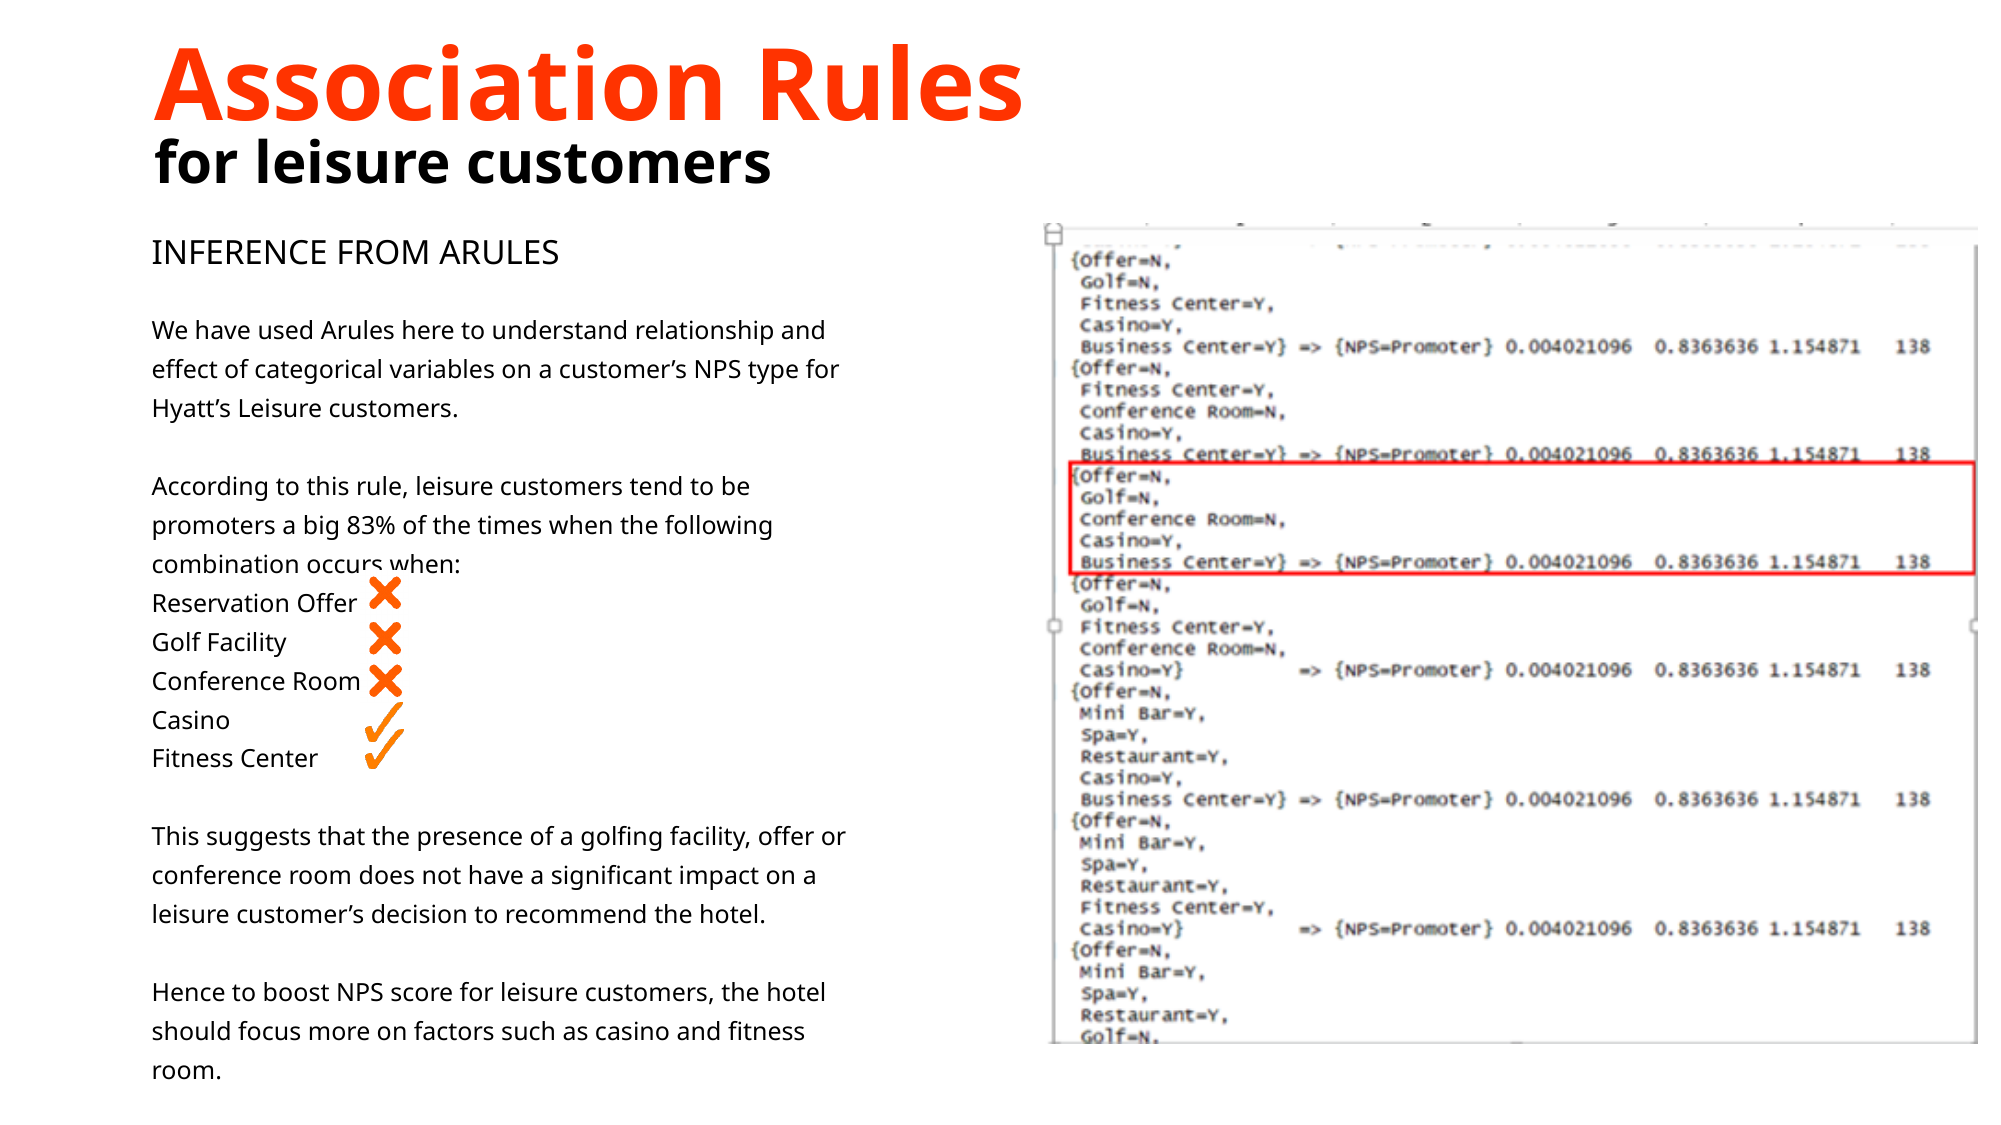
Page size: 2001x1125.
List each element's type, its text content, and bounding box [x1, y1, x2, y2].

text_box Association Rules for leisure customers [154, 35, 1041, 203]
picture [1043, 223, 1978, 1044]
text_box INFERENCE FROM ARULES [151, 223, 776, 279]
text_box We have used Arules here to understand relationship and effect of categorical variables on a customer’s NPS type for Hyatt’s Leisure customers. According to this rule, leisure customers tend to be promoters a big 83% of the times when the following combination occurs when: Reservation Offer Golf Facility Conference Room Casino Fitness Center This suggests that the presence of a golfing facility, offer or conference room does not have a significant impact on a leisure customer’s decision to recommend the hotel. Hence to boost NPS score for leisure customers, the hotel should focus more on factors such as casino and fitness room. [151, 298, 866, 1092]
picture [360, 570, 410, 769]
